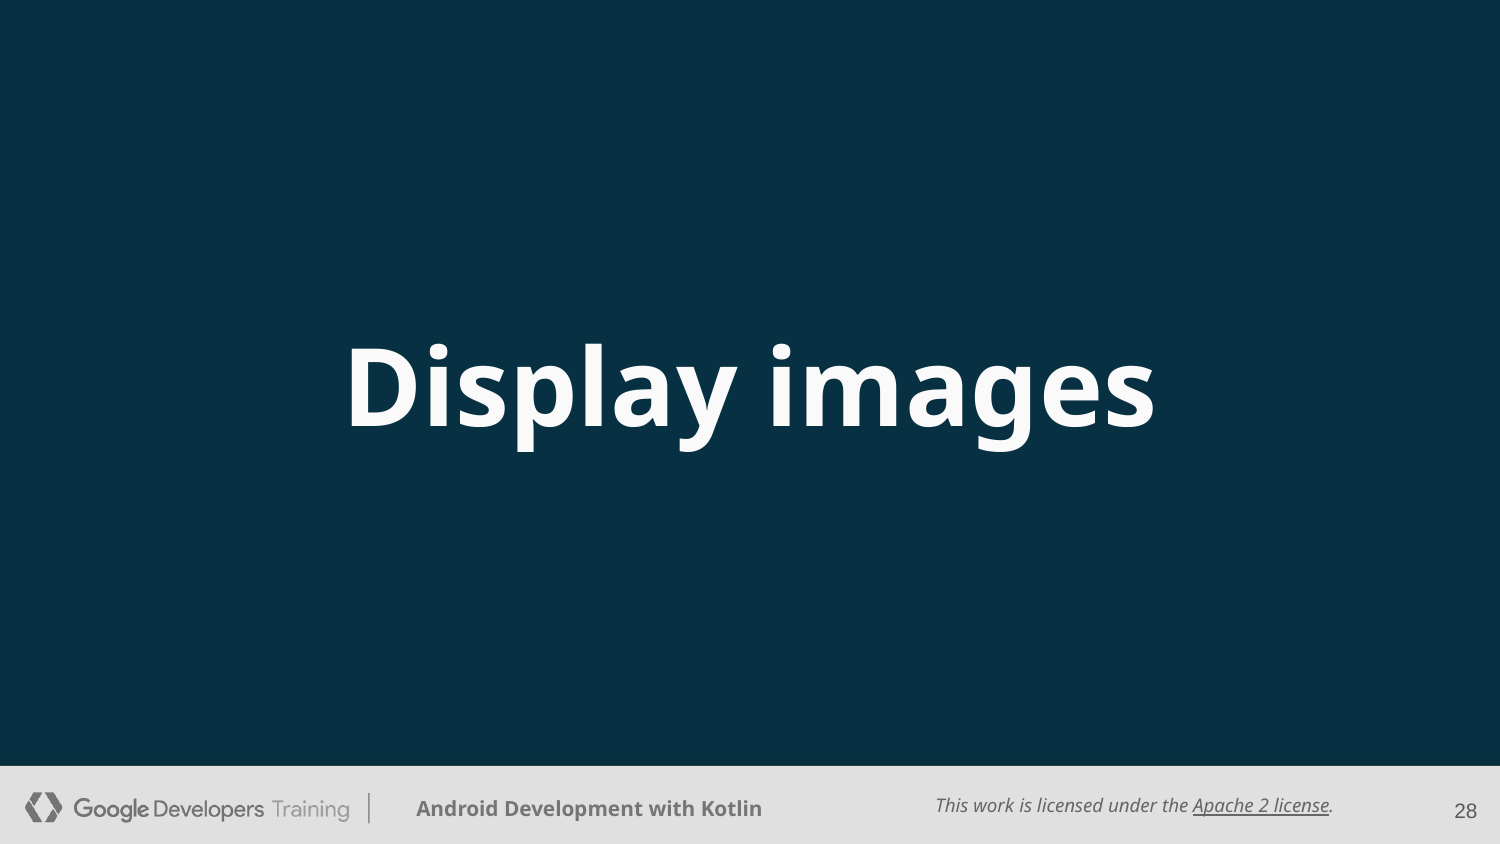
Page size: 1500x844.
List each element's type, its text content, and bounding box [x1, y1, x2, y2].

text_box Display images [51, 0, 1449, 766]
picture [0, 0, 1500, 844]
slide_number ‹#› [1402, 777, 1493, 842]
